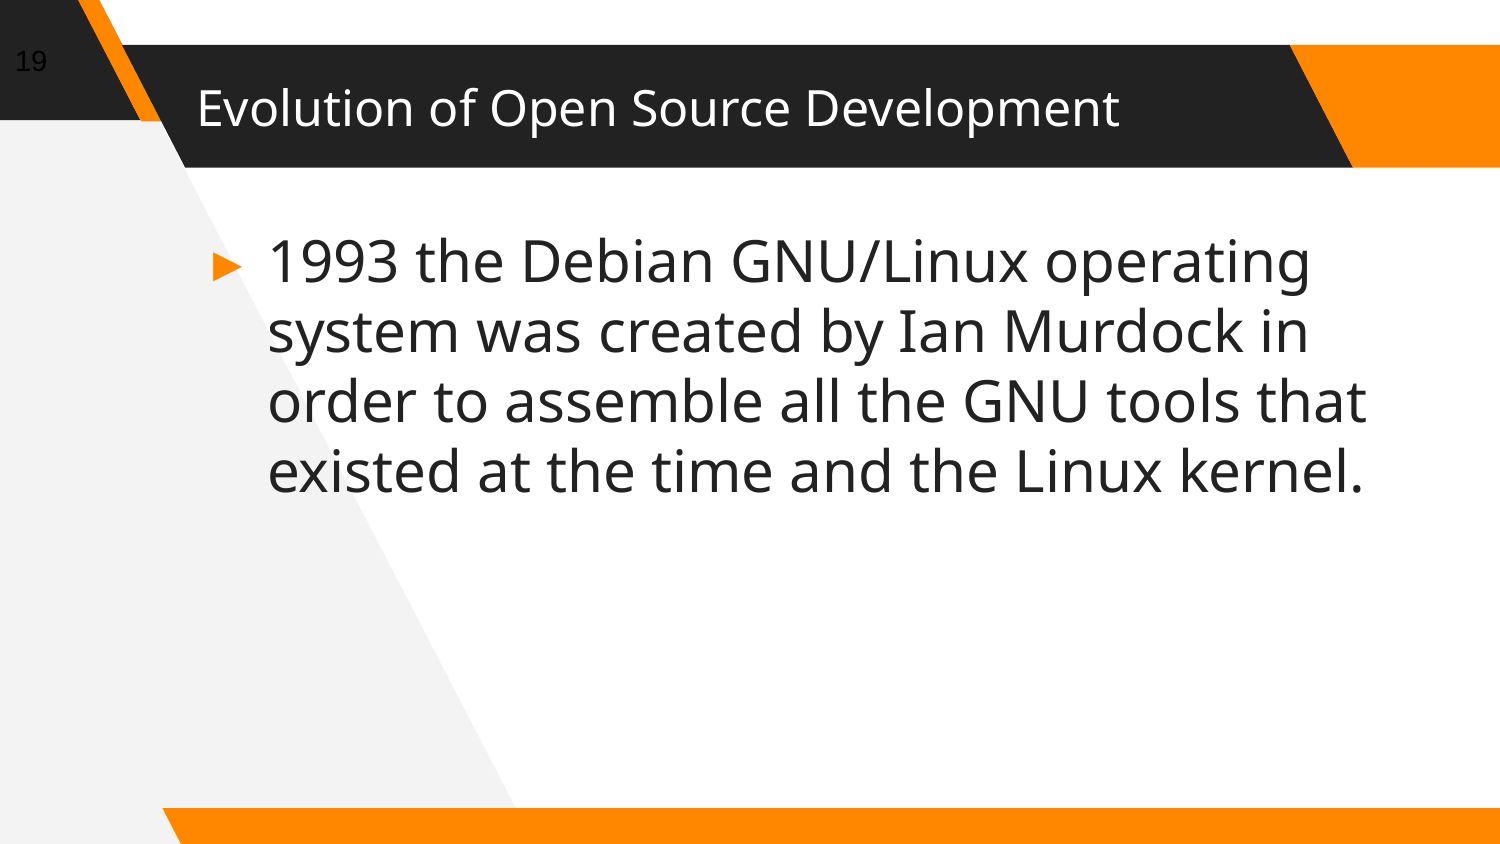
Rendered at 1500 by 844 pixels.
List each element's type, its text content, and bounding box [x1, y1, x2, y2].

title Evolution of Open Source Development [181, 45, 1285, 169]
list 1993 the Debian GNU/Linux operating system was created by Ian Murdock in order to assemble all the GNU tools that existed at the time and the Linux kernel. [181, 209, 1425, 808]
slide_number 19 [0, 0, 98, 121]
